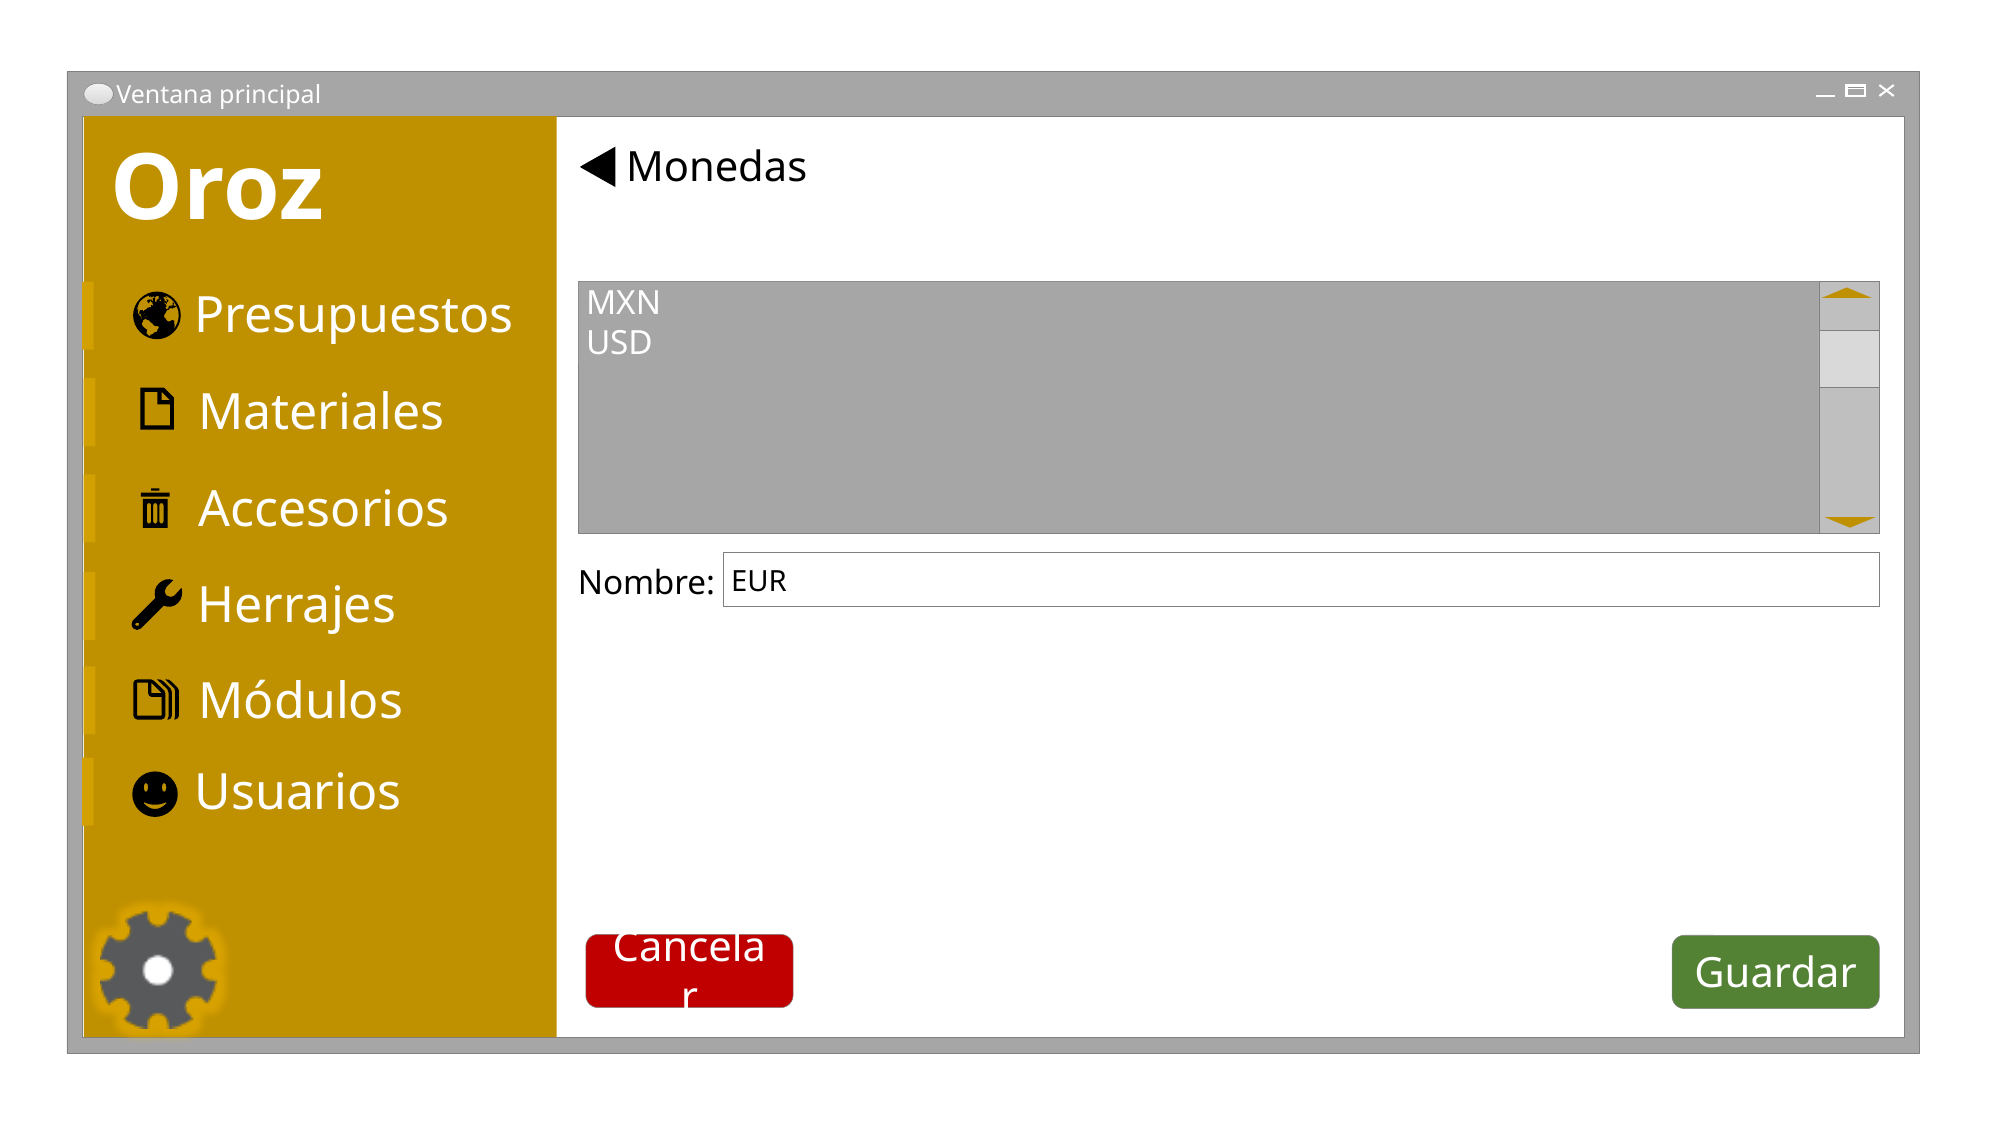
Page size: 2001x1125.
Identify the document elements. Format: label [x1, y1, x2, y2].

picture [580, 146, 616, 188]
picture [129, 769, 180, 820]
picture [140, 387, 174, 431]
text_box [66, 71, 1920, 1054]
picture [128, 575, 187, 633]
text_box [578, 281, 1880, 534]
picture [136, 483, 177, 531]
picture [128, 287, 184, 344]
picture [100, 910, 218, 1029]
